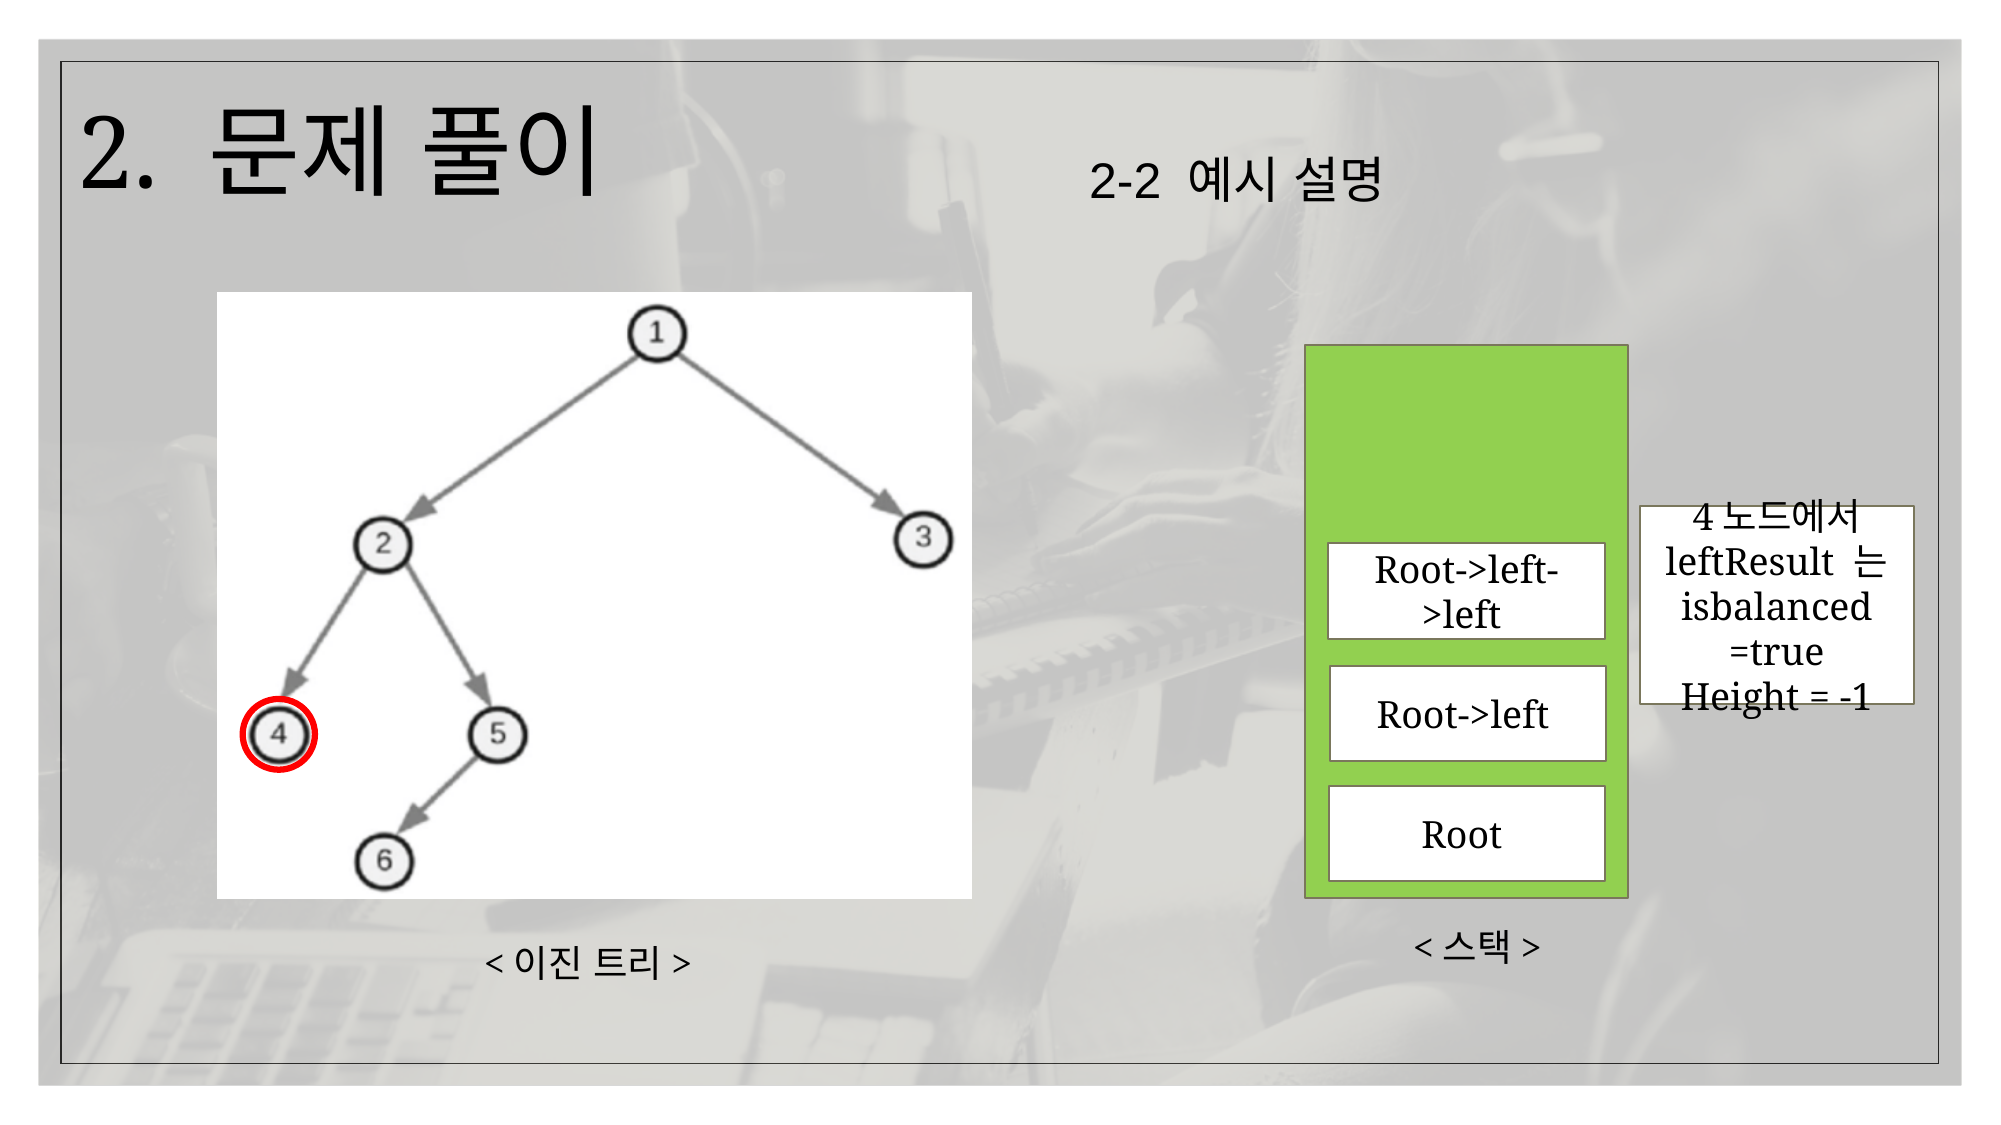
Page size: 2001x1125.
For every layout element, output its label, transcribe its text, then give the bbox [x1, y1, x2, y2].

text_box 2-2 예시 설명 [1965, 140, 1969, 216]
picture [38, 40, 1962, 1085]
